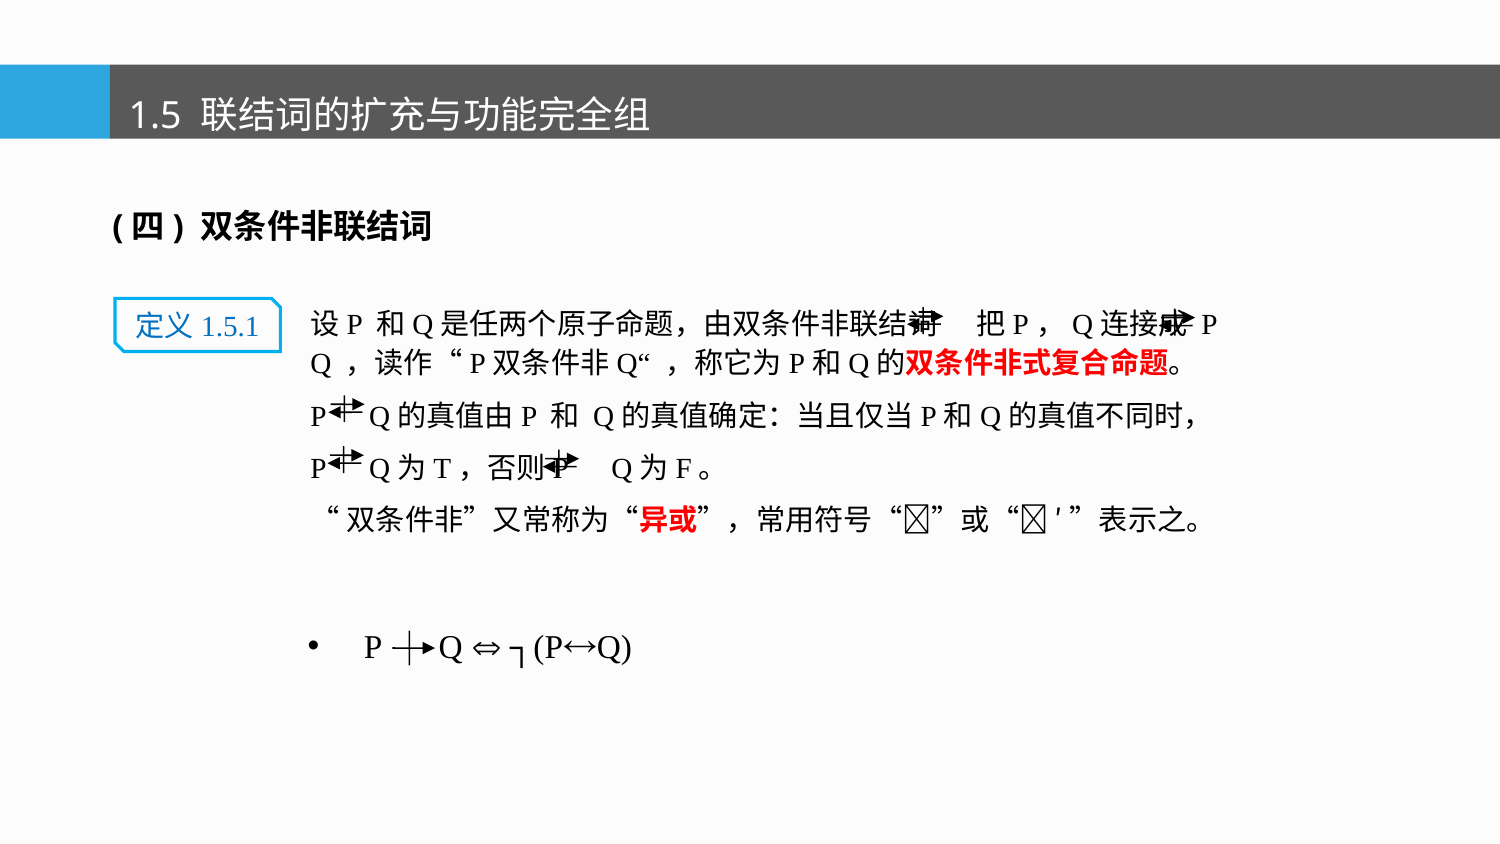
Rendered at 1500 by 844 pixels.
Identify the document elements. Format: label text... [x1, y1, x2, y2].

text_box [328, 395, 365, 423]
text_box (四) 双条件非联结词 [97, 197, 614, 253]
text_box 设P 和Q是任两个原子命题，由双条件非联结词 把P，Q连接成 P Q ，读作“P双条件非Q“ ，称它为P和Q的双条件非式复合命题。 P Q的真值由P 和 Q的真值确定：当且仅当P和Q的真值不同时， P Q为T，否则P Q为F。 “双条件非”又常称为“异或”，常用符号“”或“ ′ ”表示之。 [295, 293, 1283, 576]
text_box [732, 64, 1500, 140]
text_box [542, 449, 580, 477]
text_box 定义1.5.1 [114, 297, 282, 353]
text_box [1158, 308, 1196, 336]
text_box [0, 64, 108, 140]
text_box P Q  ┐(PQ) [292, 622, 1294, 718]
text_box [108, 64, 114, 140]
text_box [392, 630, 435, 666]
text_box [906, 307, 944, 335]
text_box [327, 446, 364, 474]
text_box 1.5 联结词的扩充与功能完全组 [114, 52, 732, 144]
